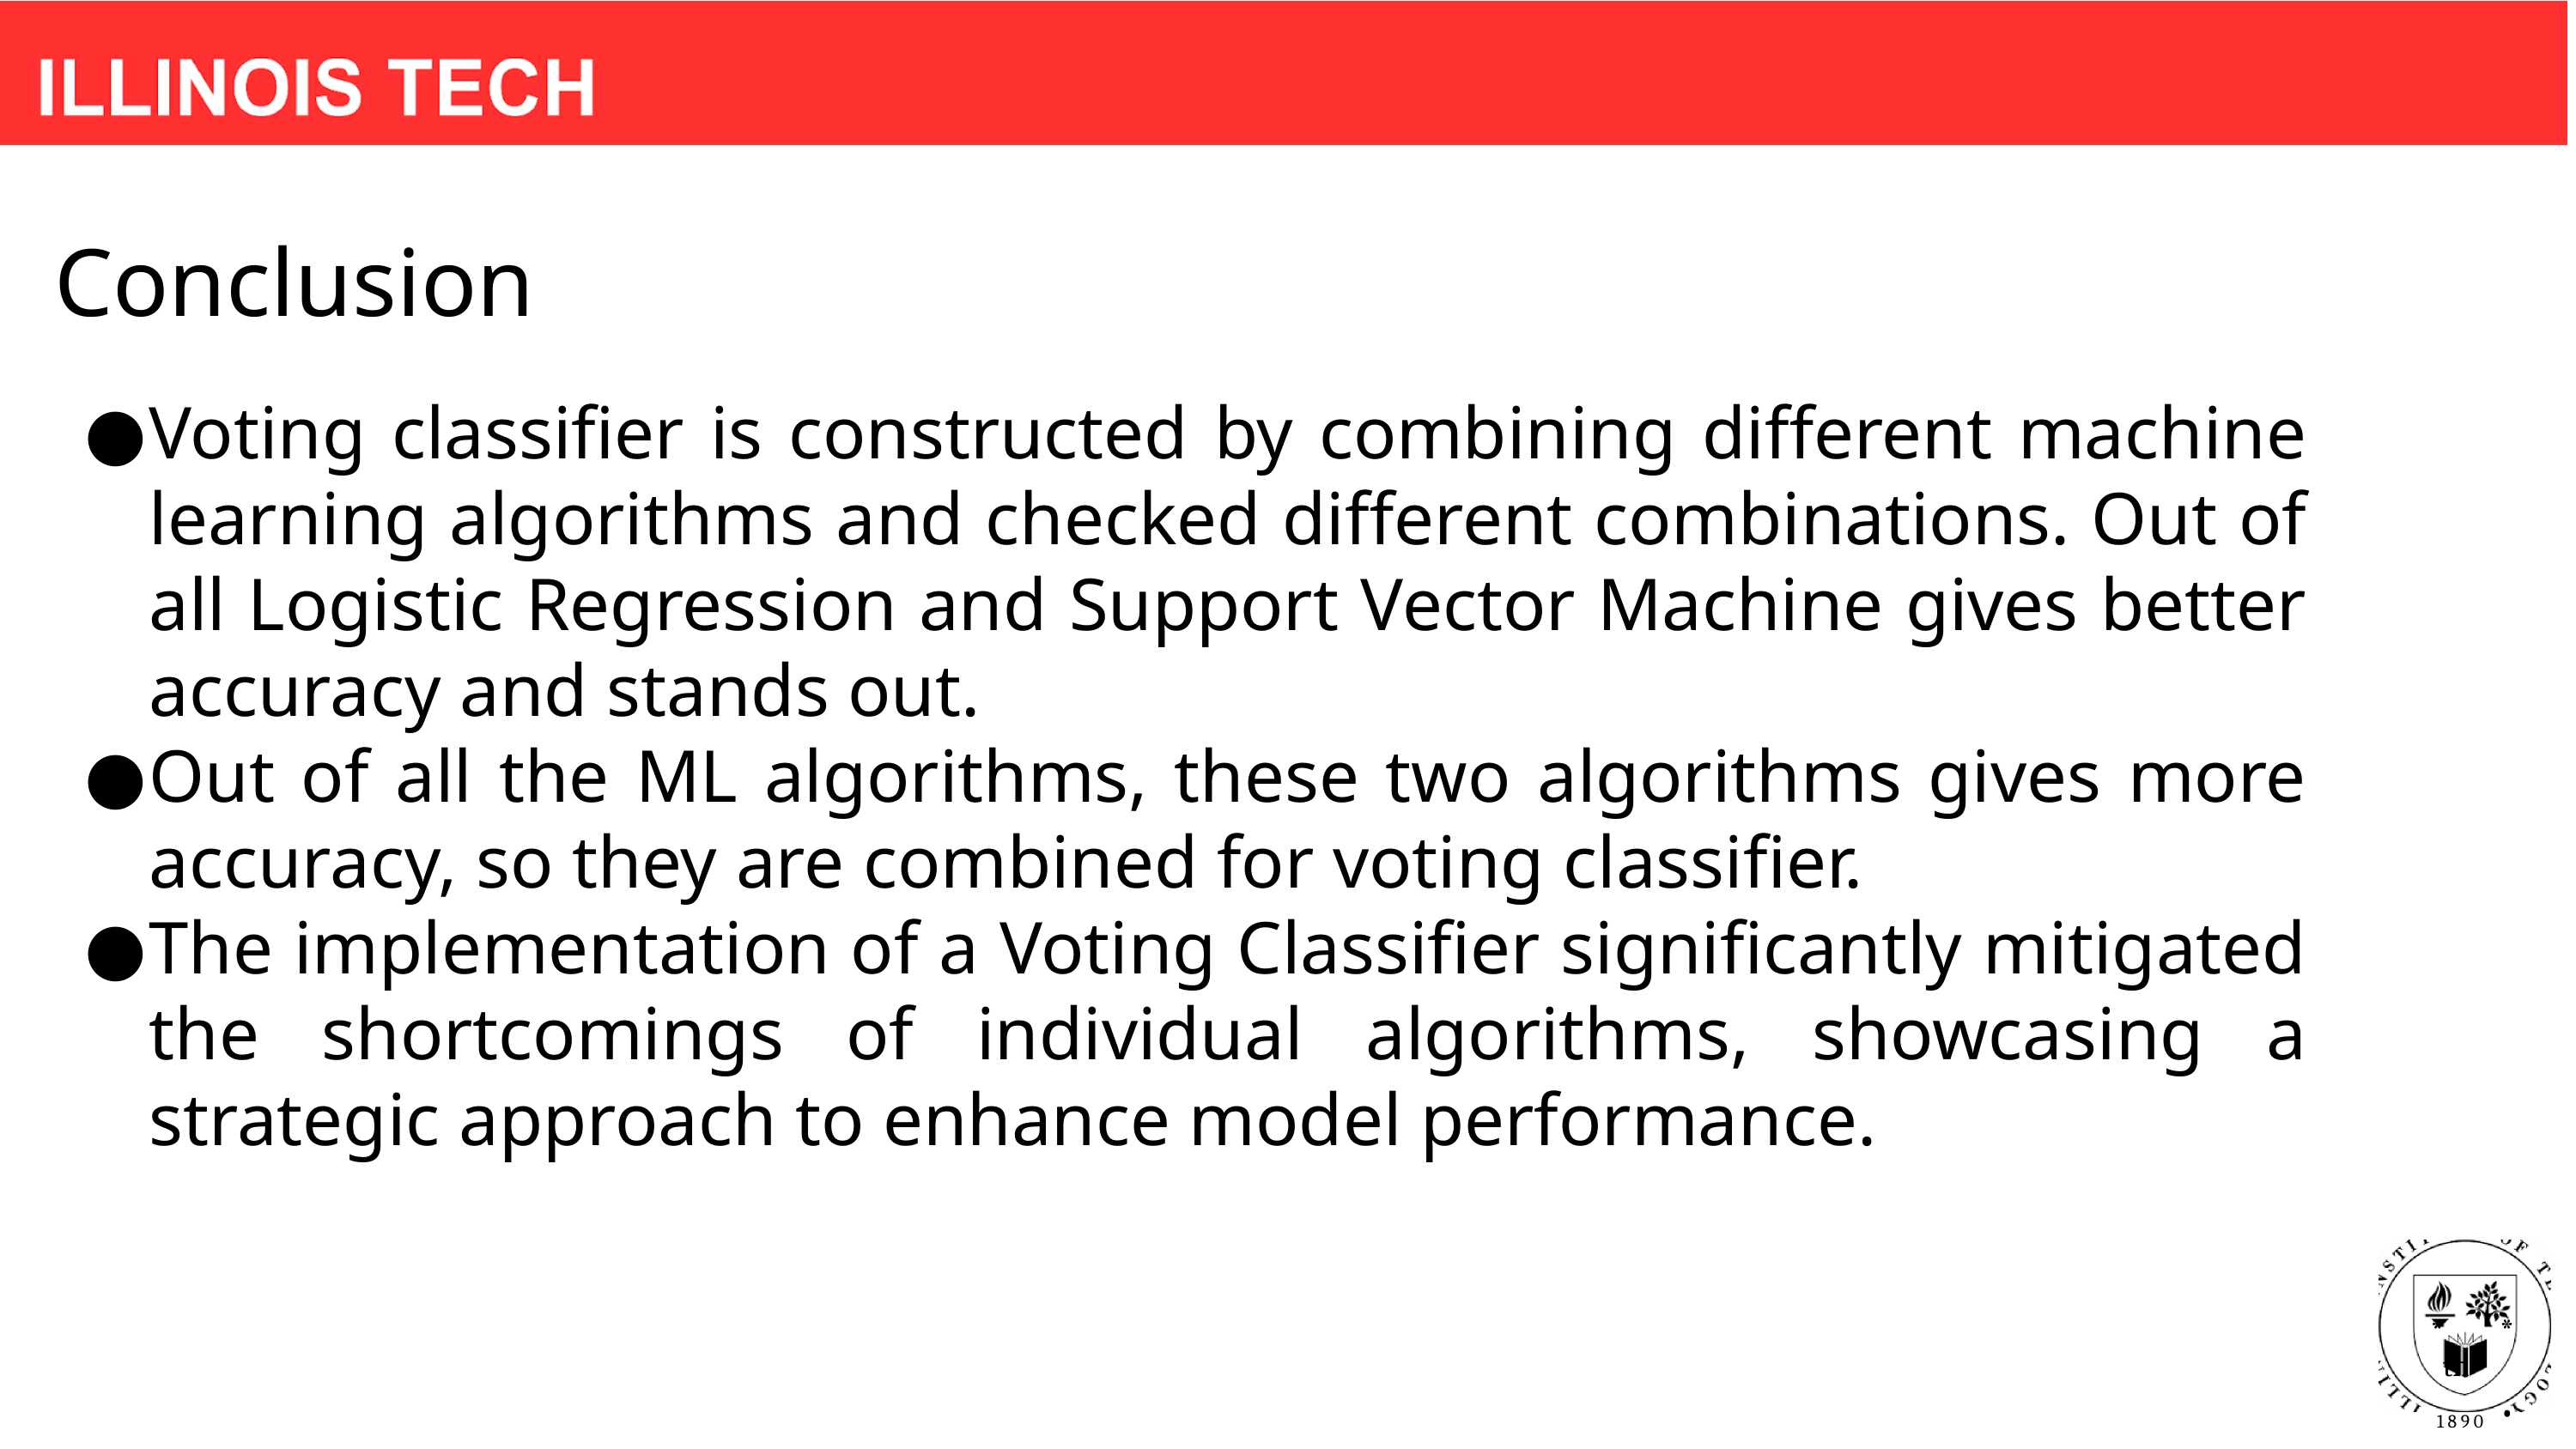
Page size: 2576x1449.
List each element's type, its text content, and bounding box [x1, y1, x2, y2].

text_box Voting classifier is constructed by combining different machine learning algorithms and checked different combinations. Out of all Logistic Regression and Support Vector Machine gives better accuracy and stands out. Out of all the ML algorithms, these two algorithms gives more accuracy, so they are combined for voting classifier. The implementation of a Voting Classifier significantly mitigated the shortcomings of individual algorithms, showcasing a strategic approach to enhance model performance. [71, 373, 2322, 1288]
text_box * • [2497, 1306, 2567, 1431]
text_box Conclusion [54, 201, 2379, 335]
text_box th 1 8 9 0 [2437, 1421, 2494, 1433]
picture [0, 1, 2568, 145]
picture [2379, 1240, 2551, 1413]
